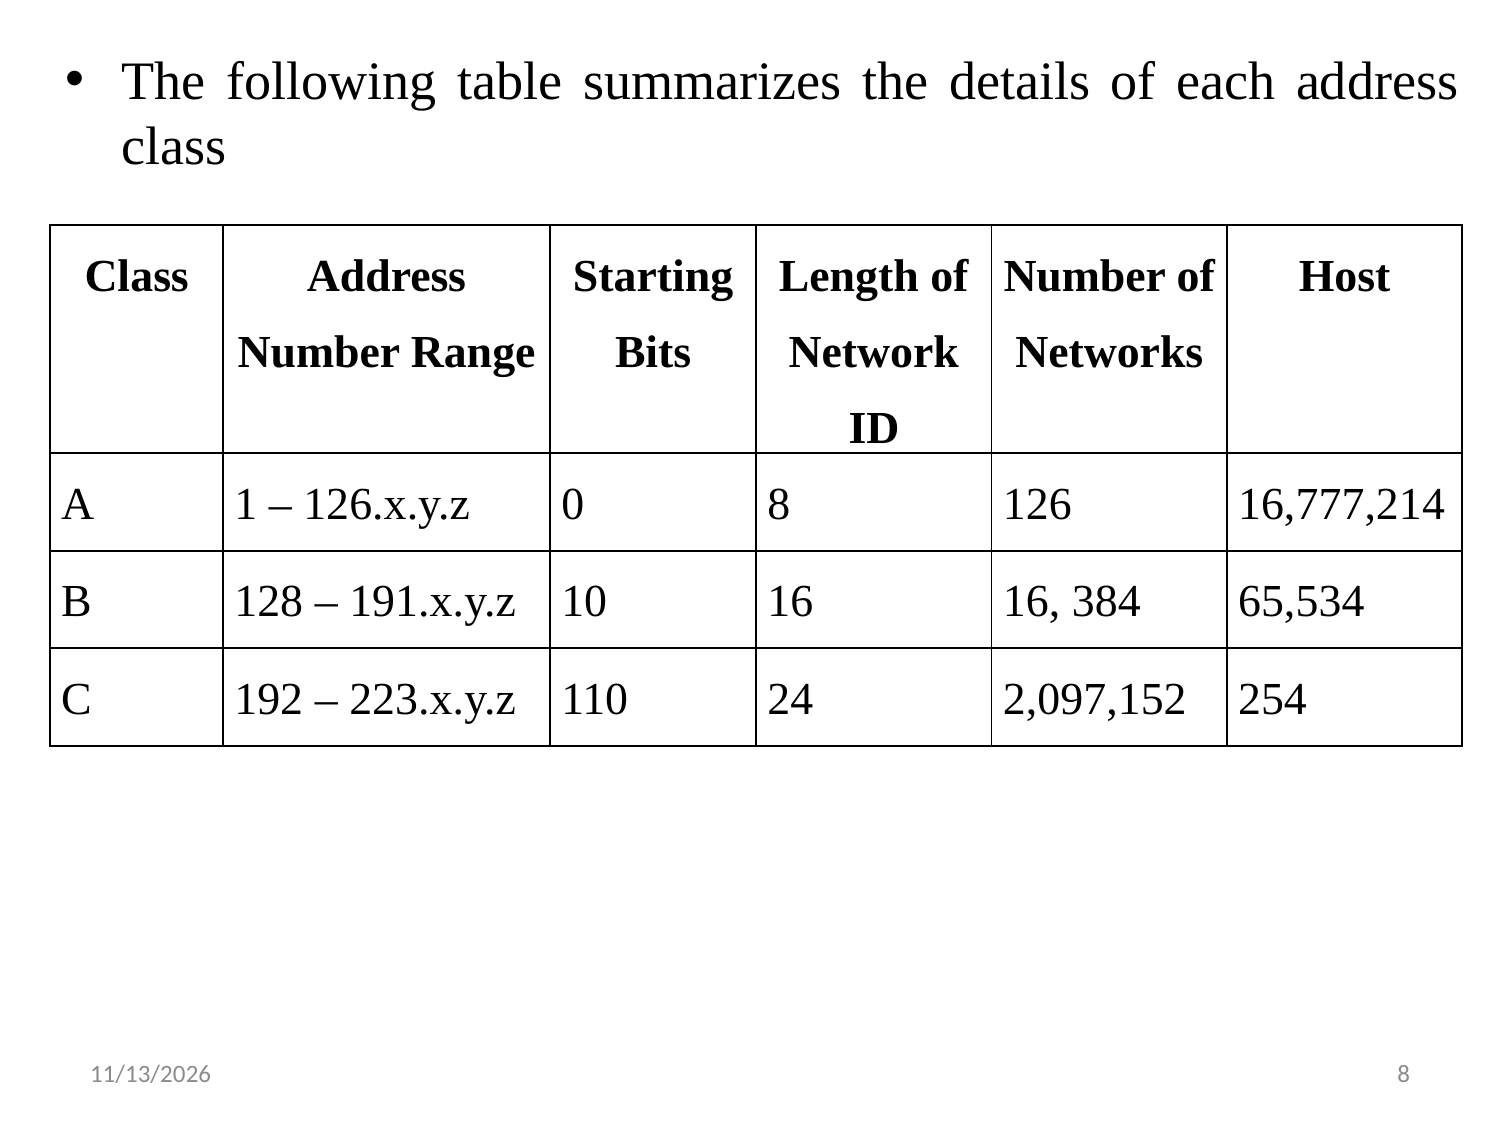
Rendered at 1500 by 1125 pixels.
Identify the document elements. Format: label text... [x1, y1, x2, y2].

table_header Class [51, 226, 222, 452]
table_cell 65,534 [1228, 552, 1461, 647]
table_cell 16,777,214 [1228, 454, 1461, 550]
table_cell 192 – 223.x.y.z [224, 649, 549, 745]
table_cell 0 [551, 454, 755, 550]
table_header Host [1228, 226, 1461, 452]
table_header Length of Network ID [757, 226, 991, 452]
table_cell C [51, 649, 222, 745]
table_cell 24 [757, 649, 991, 745]
table_cell 1 – 126.x.y.z [224, 454, 549, 550]
table_cell B [51, 552, 222, 647]
table_header Address Number Range [224, 226, 549, 452]
list The following table summarizes the details of each address class [50, 37, 1475, 1005]
table_cell 126 [992, 454, 1226, 550]
table_cell 8 [757, 454, 991, 550]
slide_number 8 [1074, 1042, 1425, 1103]
table_cell 16 [757, 552, 991, 647]
table_cell A [51, 454, 222, 550]
table_cell 10 [551, 552, 755, 647]
table_cell 110 [551, 649, 755, 745]
table_header Starting Bits [551, 226, 755, 452]
table_header Number of Networks [992, 226, 1226, 452]
table_cell 128 – 191.x.y.z [224, 552, 549, 647]
table_cell 254 [1228, 649, 1461, 745]
table_cell 2,097,152 [992, 649, 1226, 745]
table_cell 16, 384 [992, 552, 1226, 647]
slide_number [75, 1042, 425, 1103]
